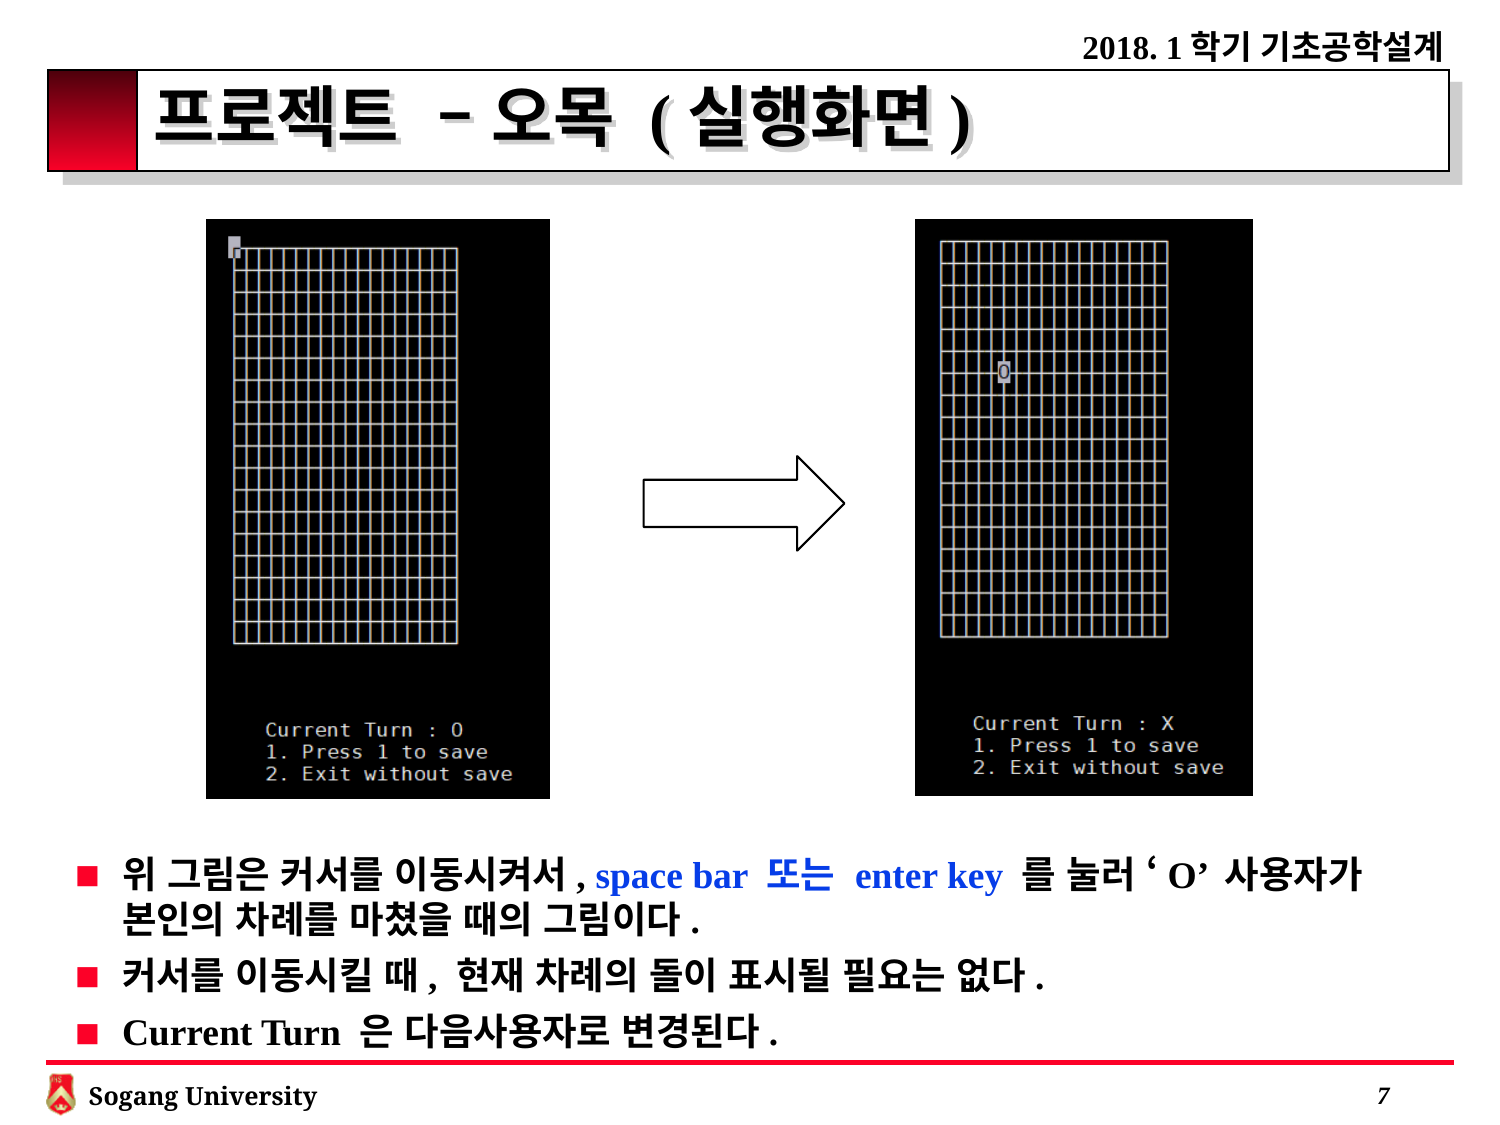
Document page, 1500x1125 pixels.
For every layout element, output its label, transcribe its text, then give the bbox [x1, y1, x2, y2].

slide_number 6 [1287, 1070, 1405, 1119]
picture [915, 219, 1254, 796]
list 위 그림은 커서를 이동시켜서, space bar 또는 enter key 를 눌러 ‘O’ 사용자가 본인의 차례를 마쳤을 때의 그림이다. 커서를 이동시킬 때, 현재 차례의 돌이 표시될 필요는 없다. Current Turn 은 다음사용자로 변경된다. [59, 786, 1455, 1040]
text_box [643, 456, 845, 551]
picture [44, 1068, 80, 1119]
picture [206, 219, 550, 799]
title 프로젝트 – 오목 (실행화면) [138, 65, 1455, 179]
